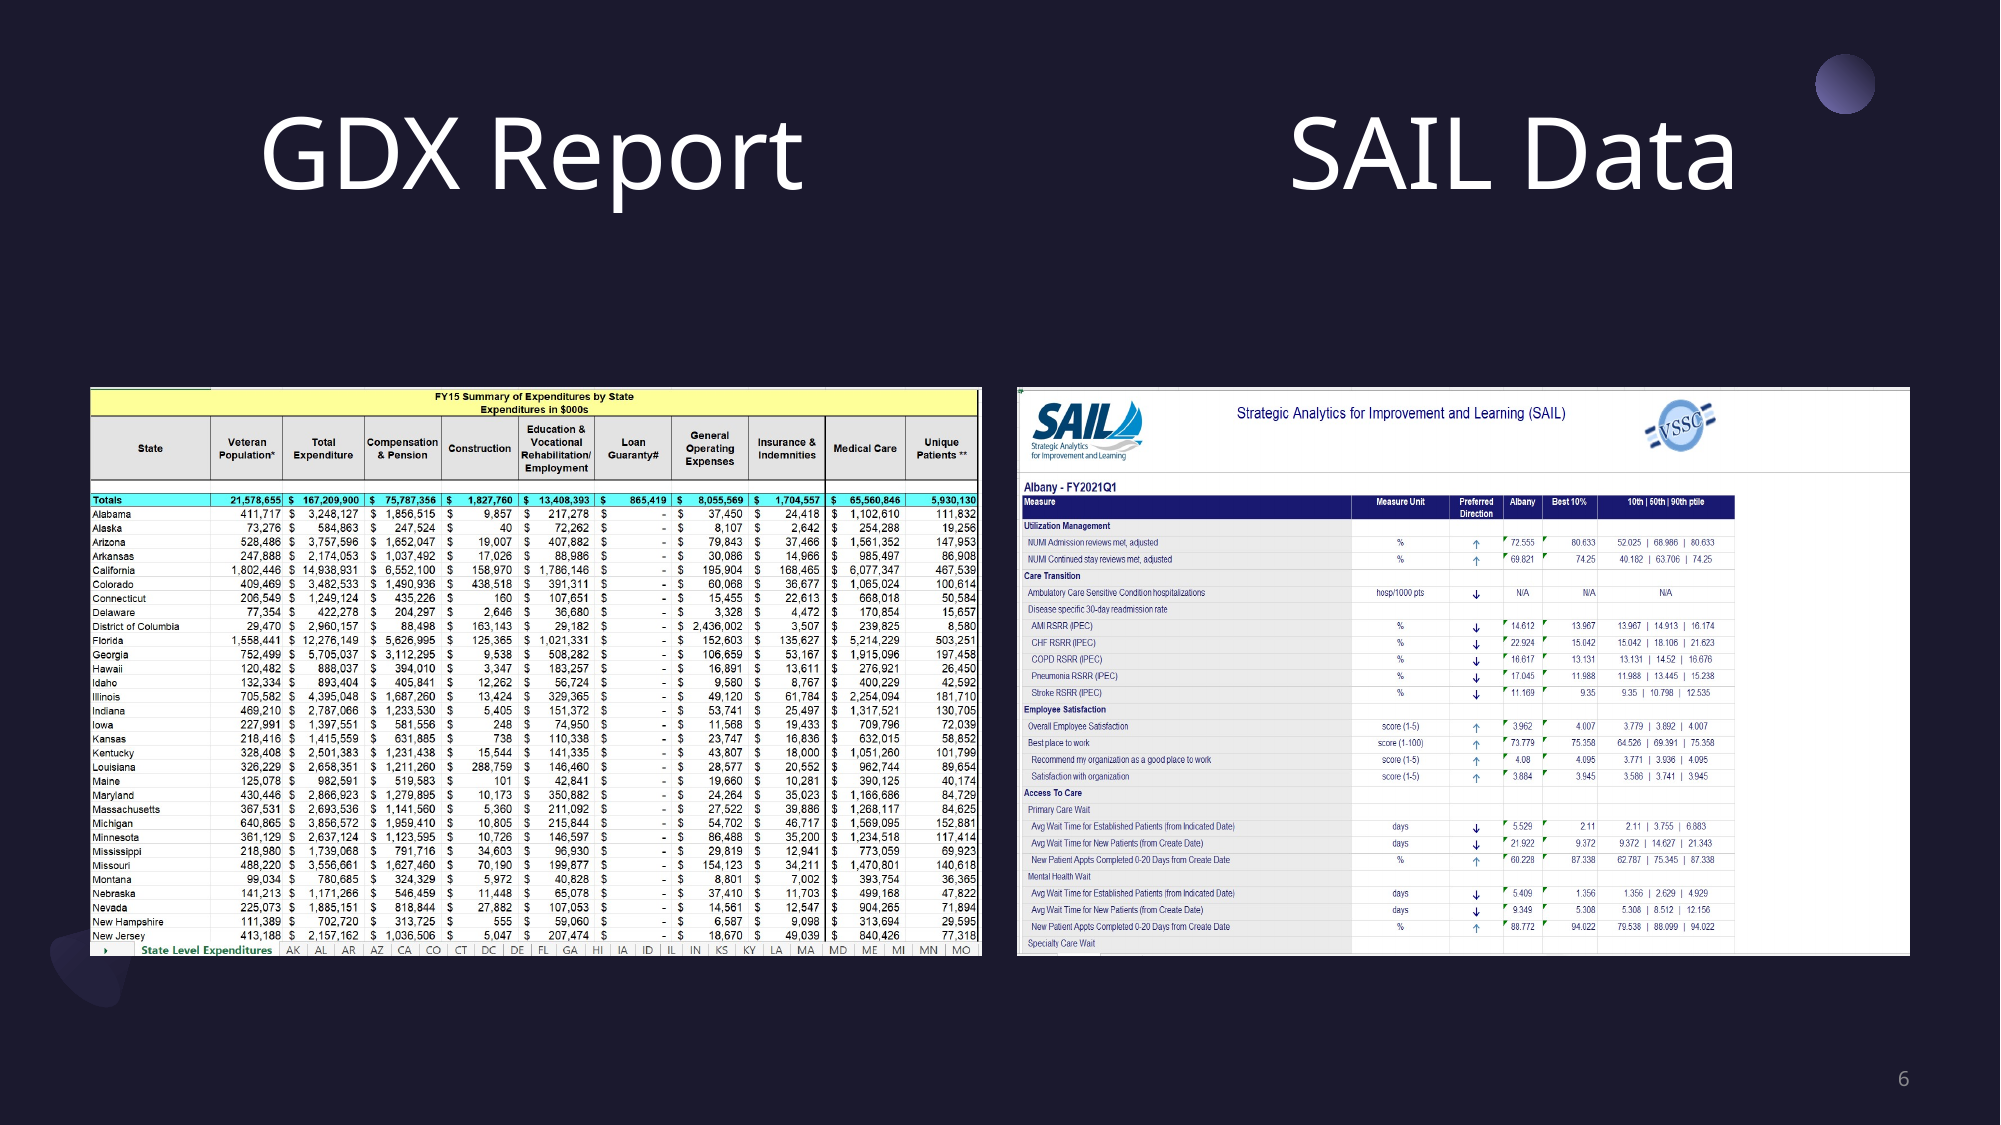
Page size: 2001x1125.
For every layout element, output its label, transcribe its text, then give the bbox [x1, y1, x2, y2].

title GDX Report SAIL Data [90, 90, 1910, 309]
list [90, 387, 983, 956]
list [1017, 387, 1910, 956]
slide_number 6 [1632, 1067, 1910, 1093]
